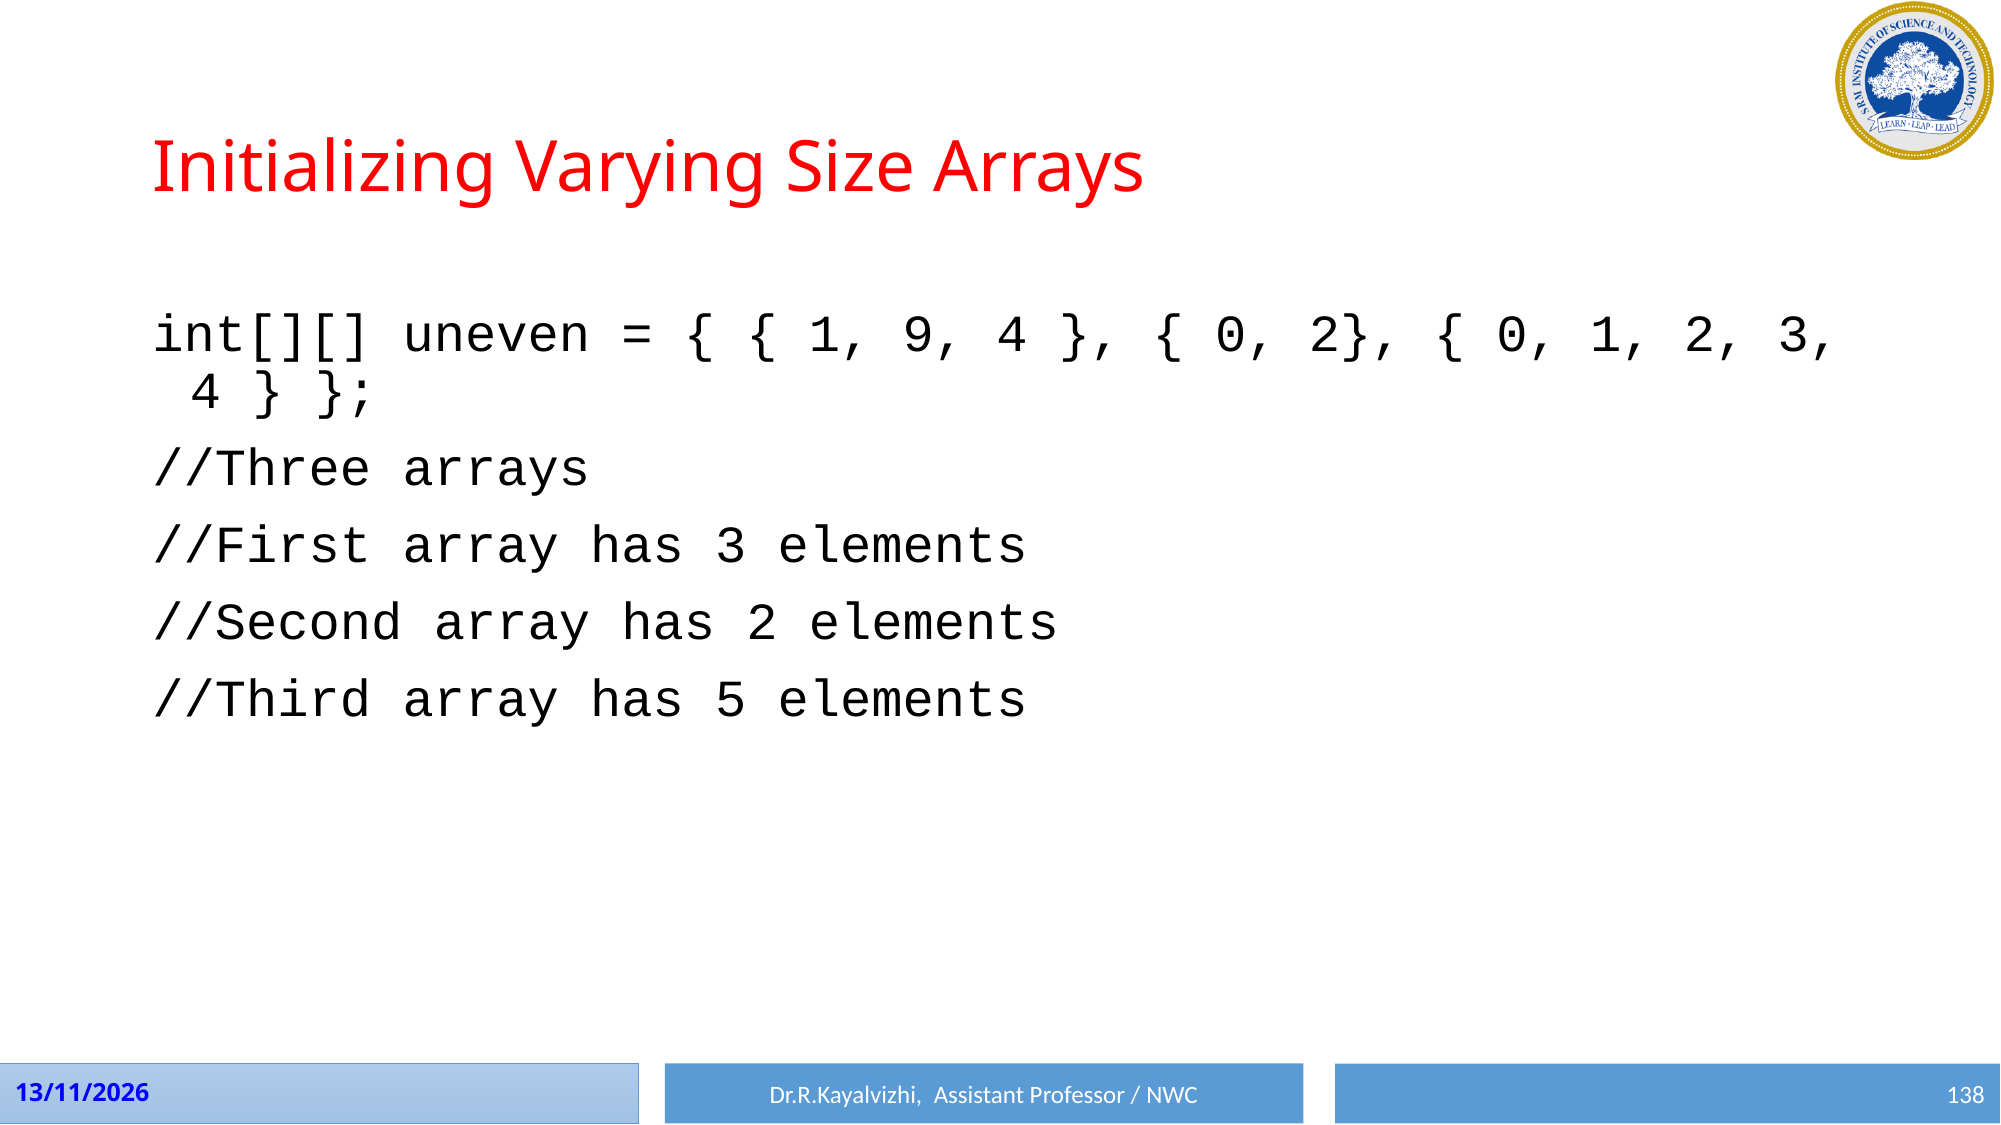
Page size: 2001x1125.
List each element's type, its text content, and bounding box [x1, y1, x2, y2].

text_box Dr.R.Kayalvizhi, Assistant Professor / NWC [664, 1063, 1304, 1124]
text_box 01-08-2023 [0, 1063, 639, 1124]
list int[][] uneven = { { 1, 9, 4 }, { 0, 2}, { 0, 1, 2, 3, 4 } }; //Three arrays //First array has 3 elements //Second array has 2 elements //Third array has 5 elements [137, 299, 1863, 1014]
title Initializing Varying Size Arrays [137, 59, 1863, 278]
slide_number 138 [1335, 1063, 2000, 1124]
picture [1835, 1, 1994, 160]
